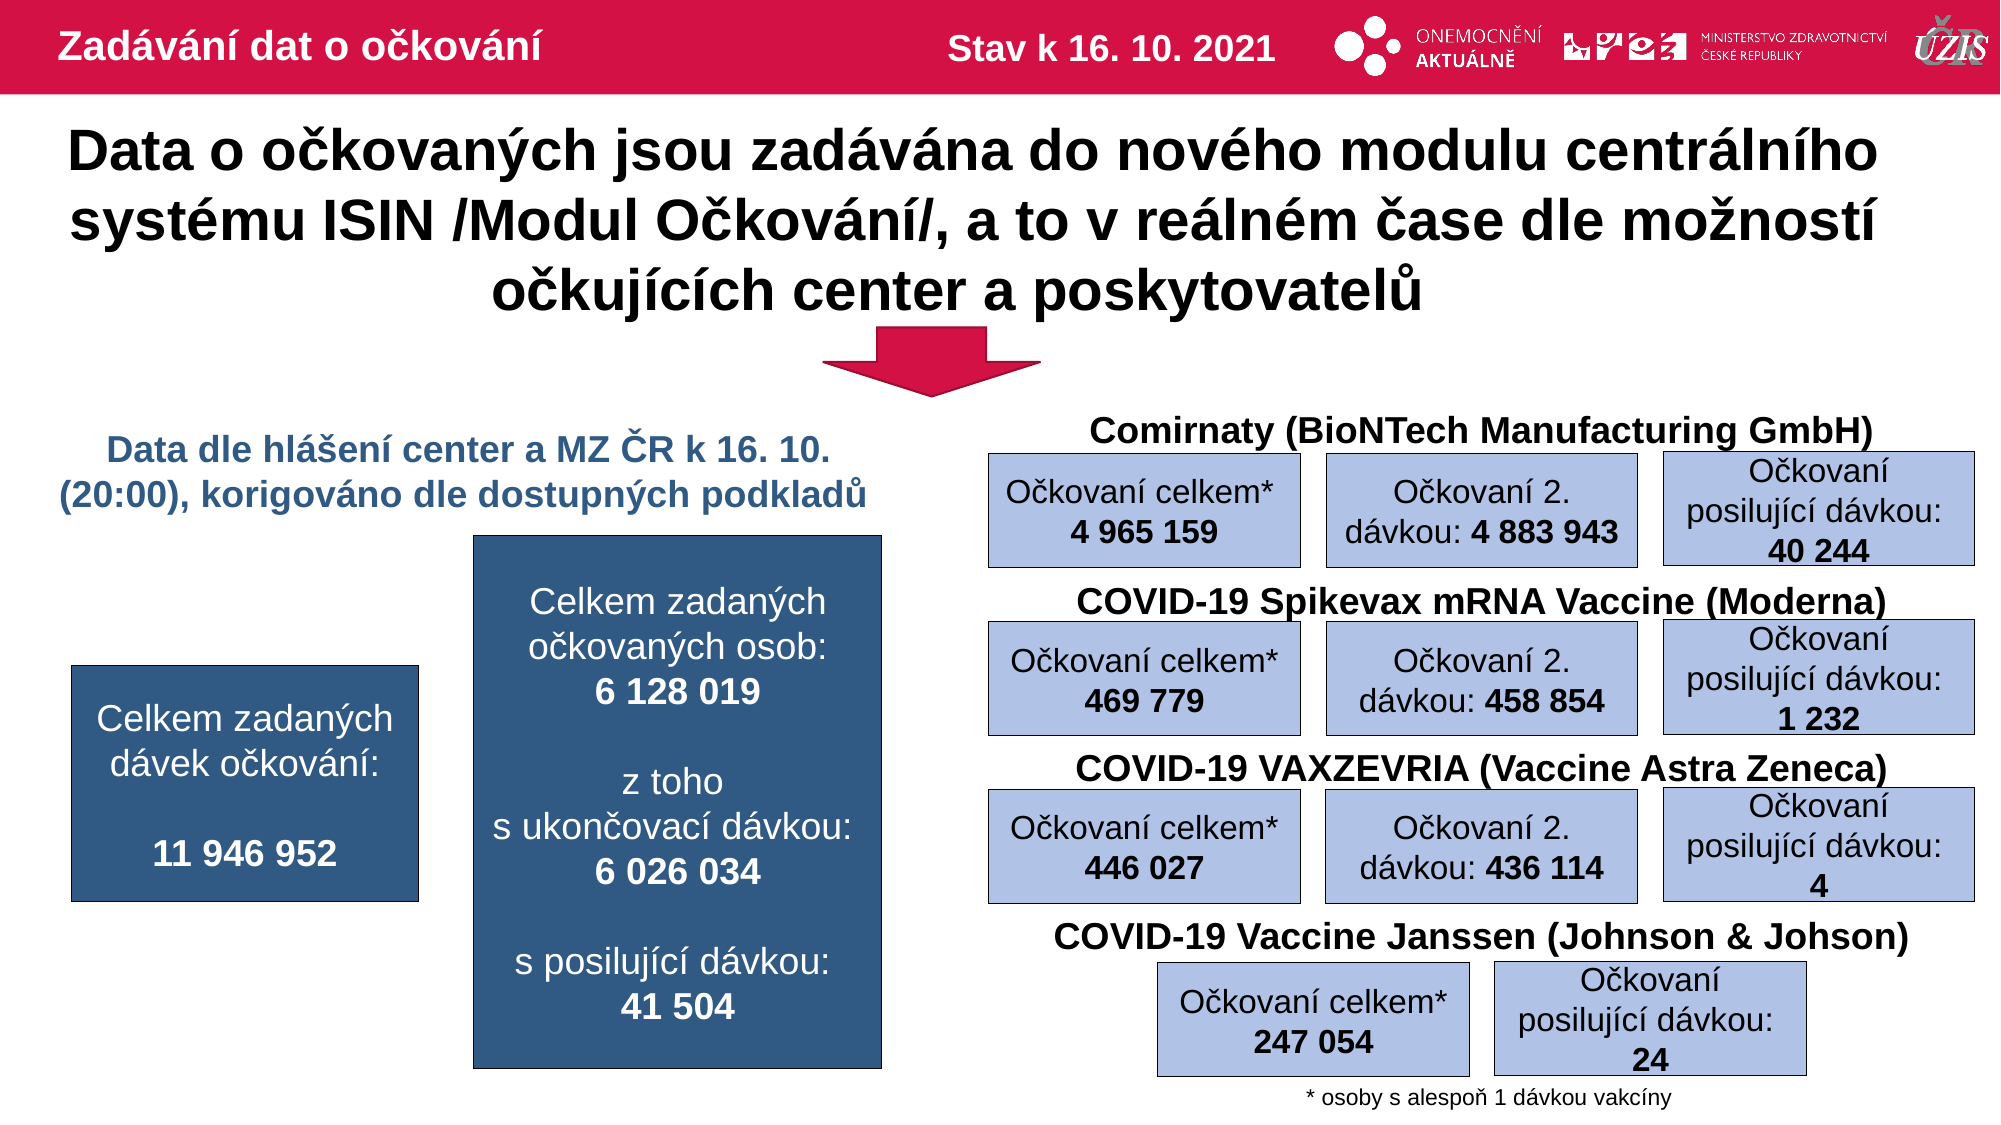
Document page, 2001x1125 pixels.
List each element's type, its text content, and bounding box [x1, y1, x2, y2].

text_box COVID-19 Vaccine Janssen (Johnson & Johson) [988, 904, 1975, 965]
text_box Celkem zadaných očkovaných osob: 6 128 019 z toho s ukončovací dávkou: 6 026 034 s posilující dávkou: 41 504 [473, 535, 882, 1069]
text_box [822, 326, 1041, 398]
picture [1563, 31, 1888, 60]
text_box Comirnaty (BioNTech Manufacturing GmbH) [988, 398, 1975, 458]
text_box Očkovaní celkem* 4 965 159 [988, 458, 1301, 568]
text_box COVID-19 Spikevax mRNA Vaccine (Moderna) [988, 569, 1975, 630]
text_box Očkovaní posilující dávkou: 24 [1494, 961, 1807, 1076]
text_box Očkovaní 2. dávkou: 458 854 [1326, 630, 1638, 736]
text_box Stav k 16. 10. 2021 [932, 16, 1322, 77]
text_box COVID-19 VAXZEVRIA (Vaccine Astra Zeneca) [988, 736, 1975, 797]
text_box Celkem zadaných dávek očkování: 11 946 952 [71, 665, 419, 902]
text_box Očkovaní posilující dávkou: 4 [1663, 787, 1975, 902]
text_box Data dle hlášení center a MZ ČR k 16. 10. (20:00), korigováno dle dostupných podkladů [29, 417, 909, 522]
text_box Očkovaní celkem* 446 027 [988, 797, 1301, 904]
text_box Očkovaní celkem* 247 054 [1157, 962, 1470, 1077]
text_box Očkovaní posilující dávkou: 40 244 [1663, 451, 1975, 566]
text_box Očkovaní 2. dávkou: 436 114 [1325, 797, 1638, 904]
text_box Očkovaní 2. dávkou: 4 883 943 [1326, 458, 1638, 568]
picture [1915, 15, 1989, 66]
text_box * osoby s alespoň 1 dávkou vakcíny [1291, 1075, 1693, 1118]
text_box Očkovaní celkem* 469 779 [988, 630, 1301, 736]
picture [1334, 16, 1542, 76]
text_box Očkovaní posilující dávkou: 1 232 [1663, 619, 1975, 735]
title Zadávání dat o očkování [42, 0, 1262, 95]
text_box Data o očkovaných jsou zadávána do nového modulu centrálního systému ISIN /Modul Očkování/, a to v reálném čase dle možností očkujících center a poskytovatelů [10, 104, 1938, 330]
